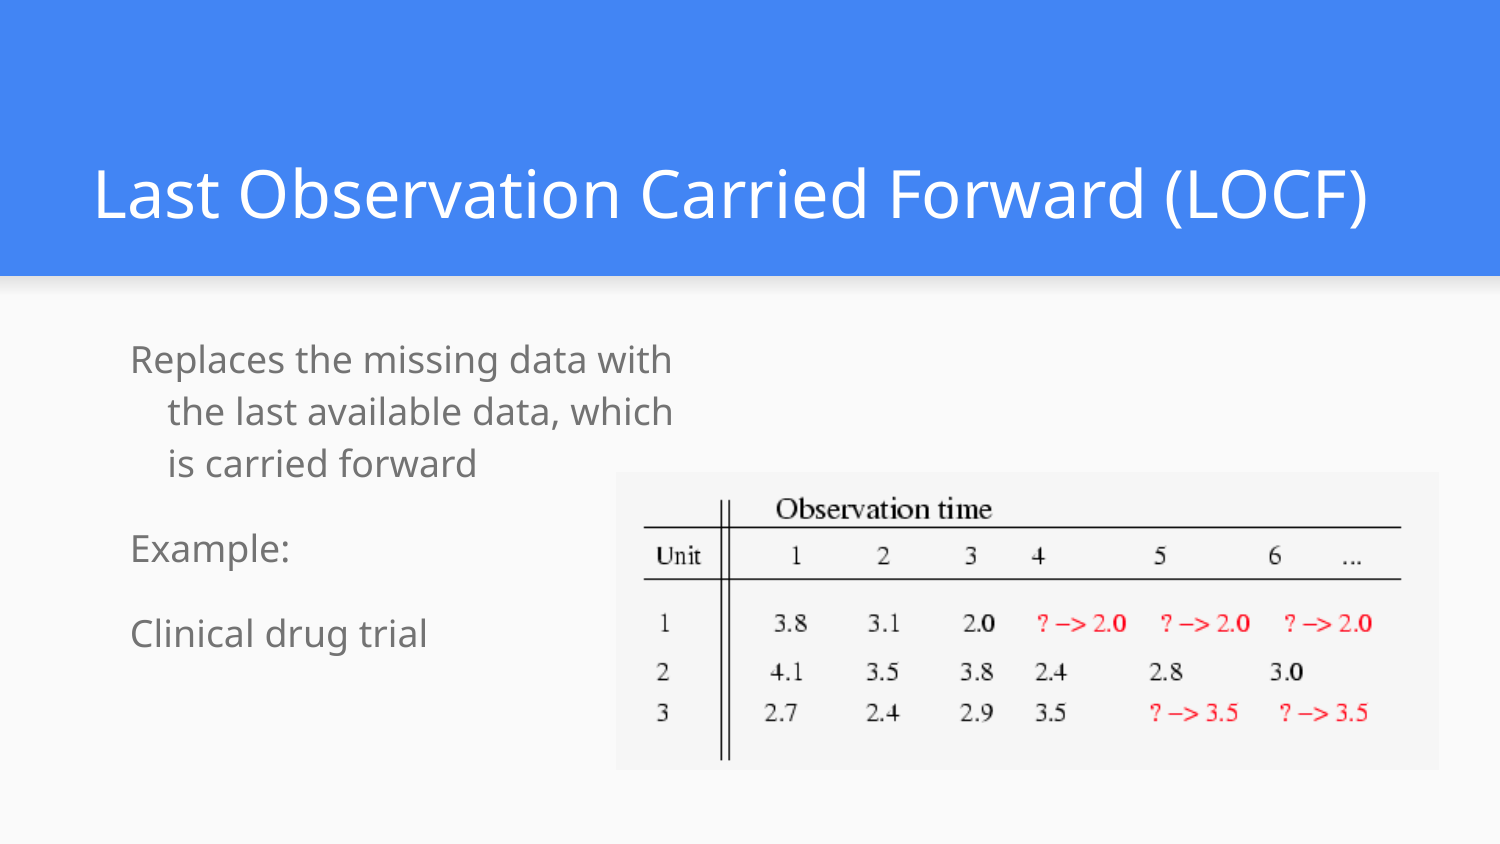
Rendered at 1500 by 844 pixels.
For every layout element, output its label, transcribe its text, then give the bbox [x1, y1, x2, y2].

picture [616, 472, 1439, 770]
title Last Observation Carried Forward (LOCF) [77, 121, 1427, 248]
list Replaces the missing data with the last available data, which is carried forward Example: Clinical drug trial [77, 314, 712, 760]
